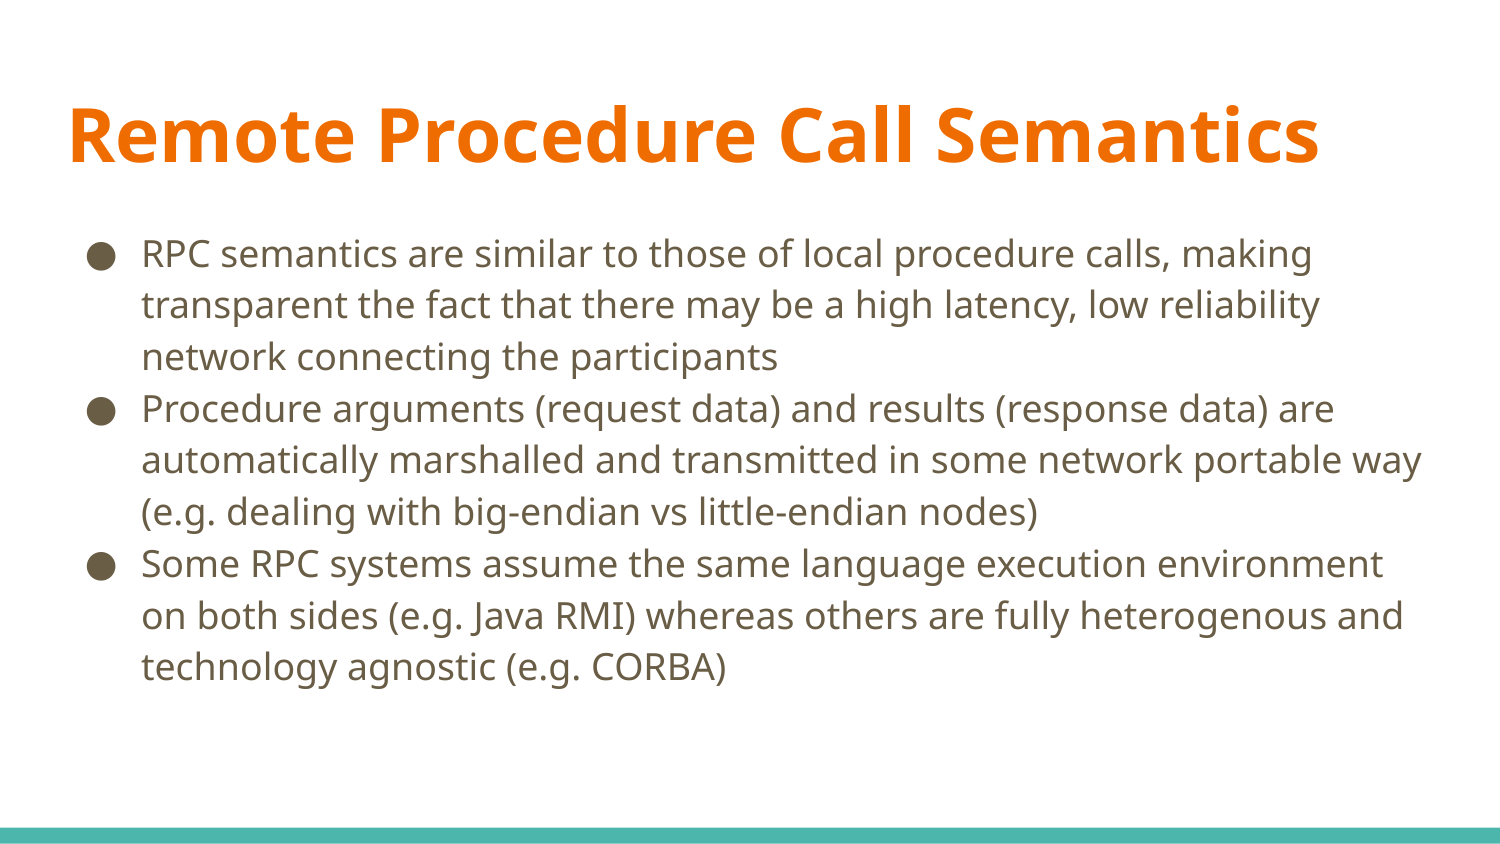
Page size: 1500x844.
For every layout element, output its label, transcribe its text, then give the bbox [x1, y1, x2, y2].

title Remote Procedure Call Semantics [51, 72, 1449, 189]
list RPC semantics are similar to those of local procedure calls, making transparent the fact that there may be a high latency, low reliability network connecting the participants Procedure arguments (request data) and results (response data) are automatically marshalled and transmitted in some network portable way (e.g. dealing with big-endian vs little-endian nodes) Some RPC systems assume the same language execution environment on both sides (e.g. Java RMI) whereas others are fully heterogenous and technology agnostic (e.g. CORBA) [51, 207, 1449, 750]
